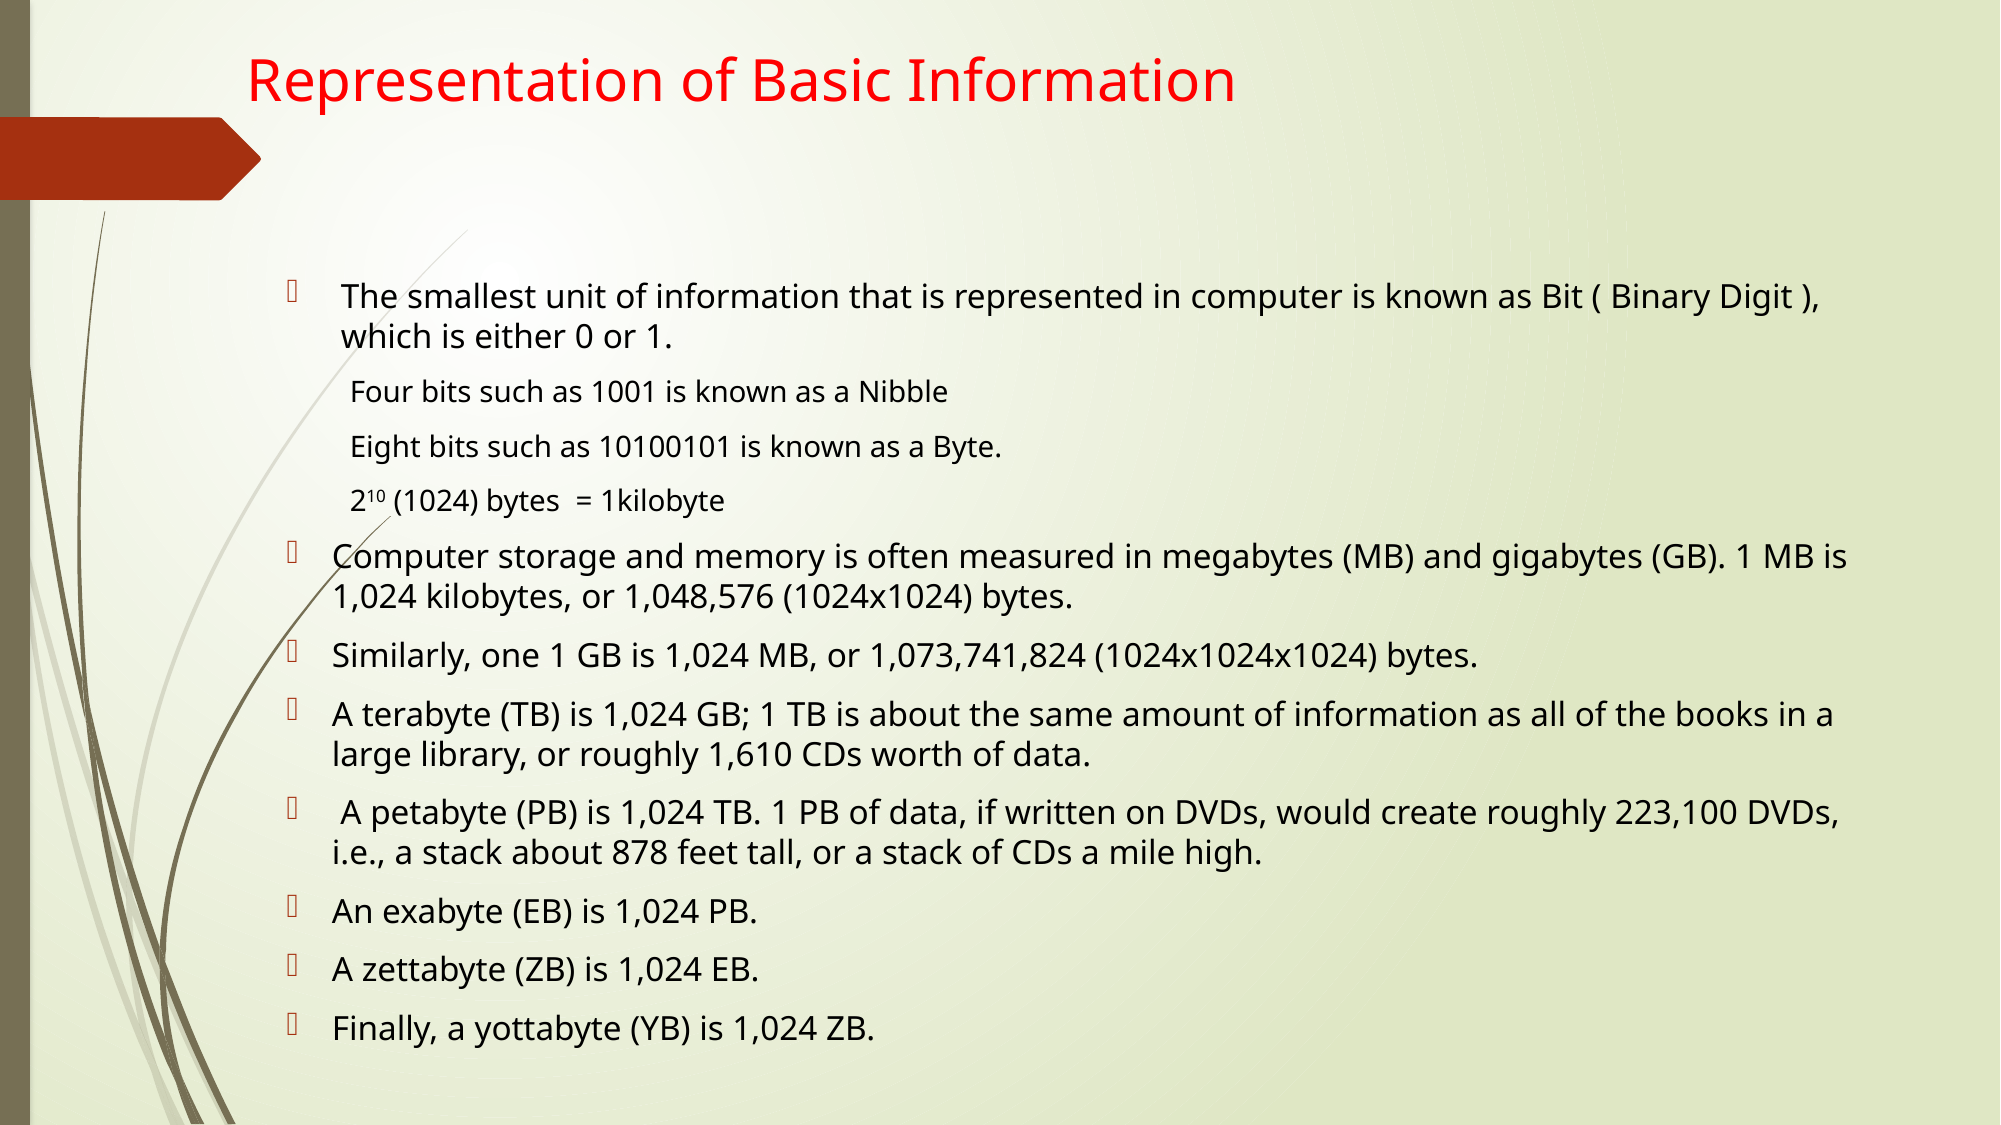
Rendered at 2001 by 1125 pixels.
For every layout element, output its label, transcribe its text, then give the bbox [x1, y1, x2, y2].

list The smallest unit of information that is represented in computer is known as Bit ( Binary Digit ), which is either 0 or 1. Four bits such as 1001 is known as a Nibble Eight bits such as 10100101 is known as a Byte. 210 (1024) bytes = 1kilobyte Computer storage and memory is often measured in megabytes (MB) and gigabytes (GB). 1 MB is 1,024 kilobytes, or 1,048,576 (1024x1024) bytes. Similarly, one 1 GB is 1,024 MB, or 1,073,741,824 (1024x1024x1024) bytes. A terabyte (TB) is 1,024 GB; 1 TB is about the same amount of information as all of the books in a large library, or roughly 1,610 CDs worth of data. A petabyte (PB) is 1,024 TB. 1 PB of data, if written on DVDs, would create roughly 223,100 DVDs, i.e., a stack about 878 feet tall, or a stack of CDs a mile high. An exabyte (EB) is 1,024 PB. A zettabyte (ZB) is 1,024 EB. Finally, a yottabyte (YB) is 1,024 ZB. [271, 208, 1872, 1061]
title Representation of Basic Information [231, 35, 1694, 129]
